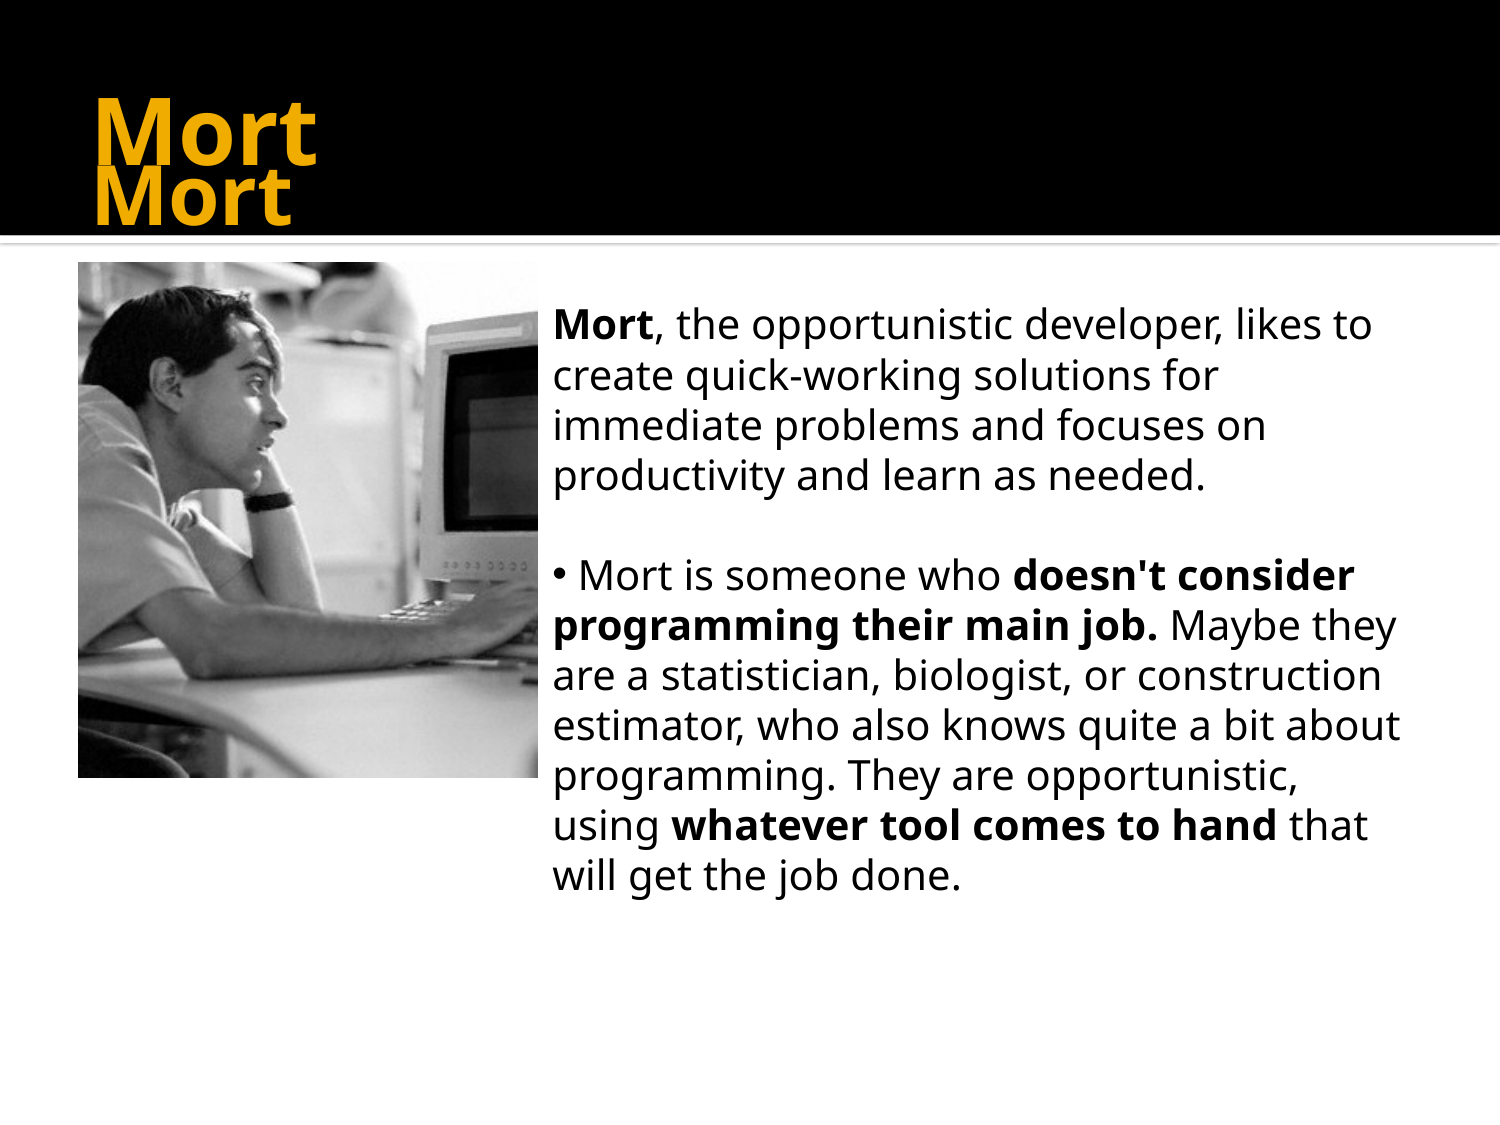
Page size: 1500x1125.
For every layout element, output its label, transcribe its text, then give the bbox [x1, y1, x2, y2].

text_box Mort [75, 62, 1228, 250]
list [78, 262, 538, 778]
text_box Mort, the opportunistic developer, likes to create quick-working solutions for immediate problems and focuses on productivity and learn as needed. Mort is someone who doesn't consider programming their main job. Maybe they are a statistician, biologist, or construction estimator, who also knows quite a bit about programming. They are opportunistic, using whatever tool comes to hand that will get the job done. [537, 291, 1425, 956]
title Mort [75, 25, 1425, 231]
